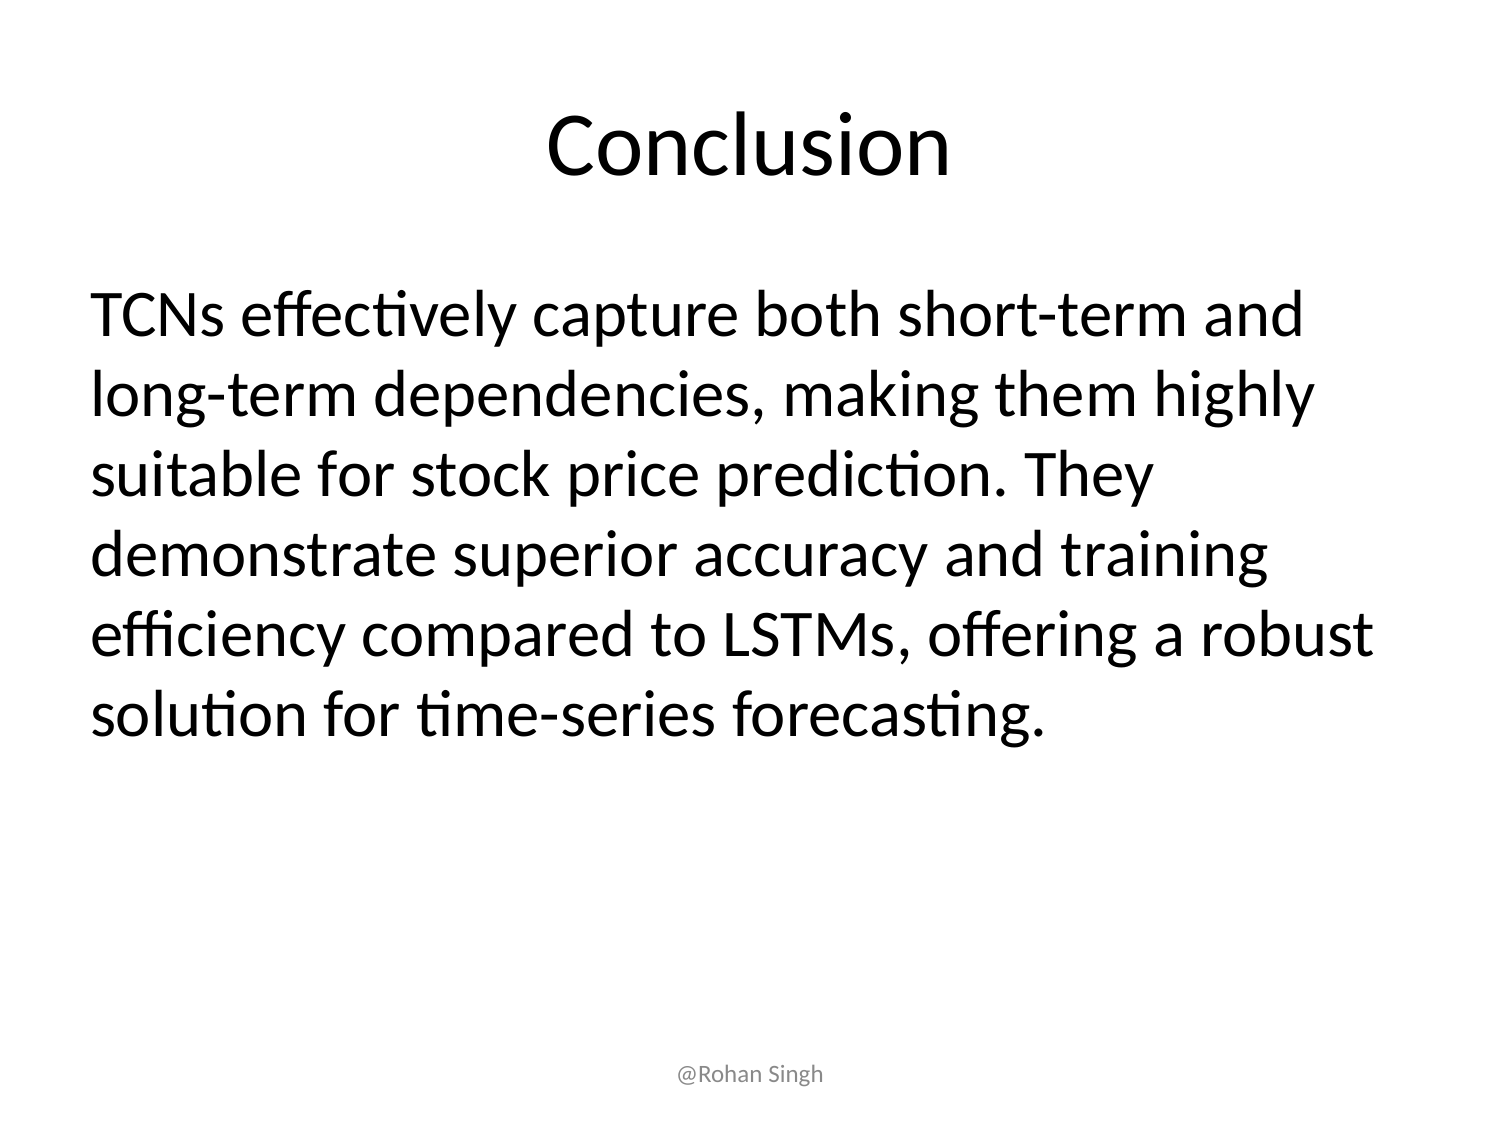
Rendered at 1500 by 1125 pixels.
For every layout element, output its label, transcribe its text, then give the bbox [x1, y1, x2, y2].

title Conclusion [75, 45, 1425, 233]
list TCNs effectively capture both short-term and long-term dependencies, making them highly suitable for stock price prediction. They demonstrate superior accuracy and training efficiency compared to LSTMs, offering a robust solution for time-series forecasting. [75, 262, 1425, 1005]
footer @Rohan Singh [512, 1042, 988, 1103]
